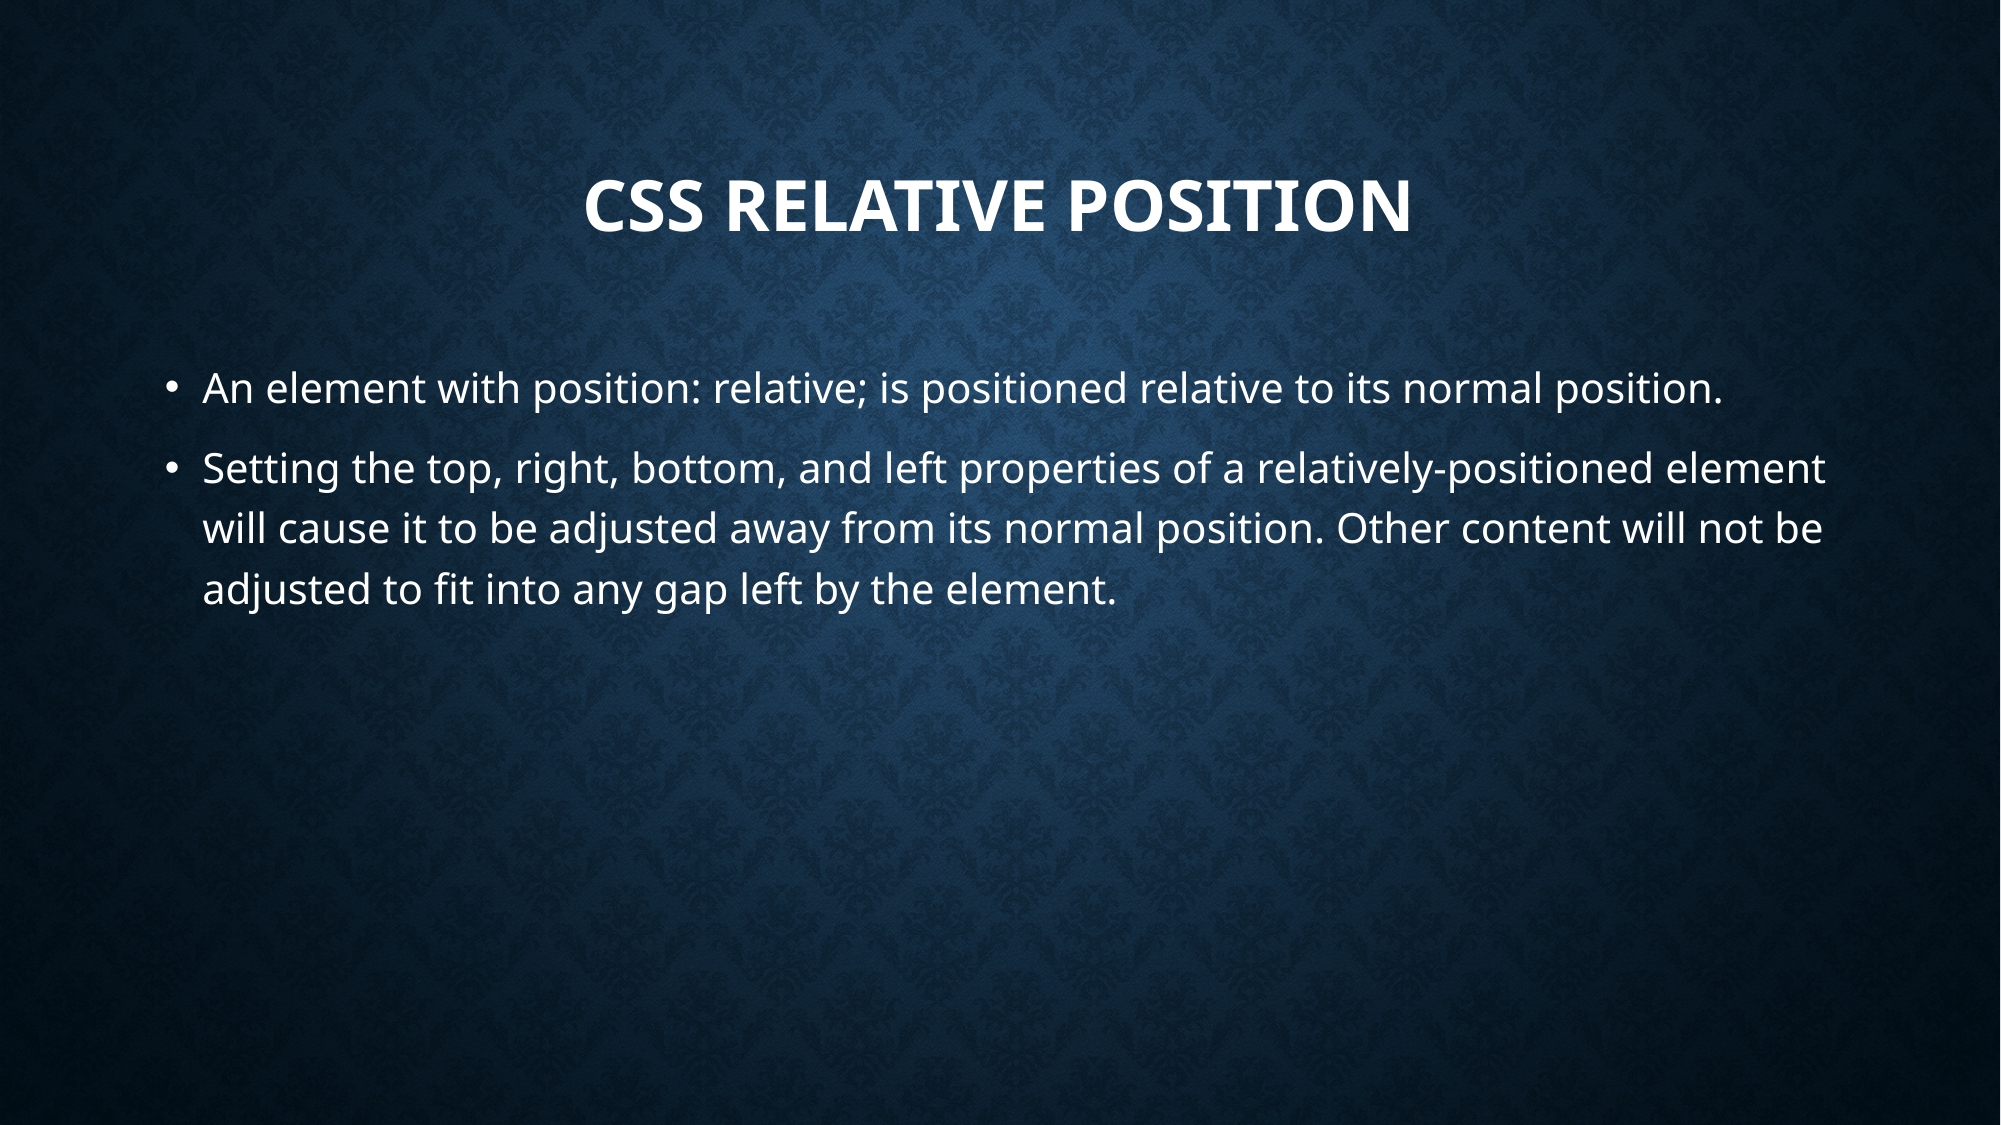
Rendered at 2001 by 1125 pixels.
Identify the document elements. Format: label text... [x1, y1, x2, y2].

title CSS Relative Position [149, 99, 1849, 318]
list An element with position: relative; is positioned relative to its normal position. Setting the top, right, bottom, and left properties of a relatively-positioned element will cause it to be adjusted away from its normal position. Other content will not be adjusted to fit into any gap left by the element. [149, 343, 1849, 950]
